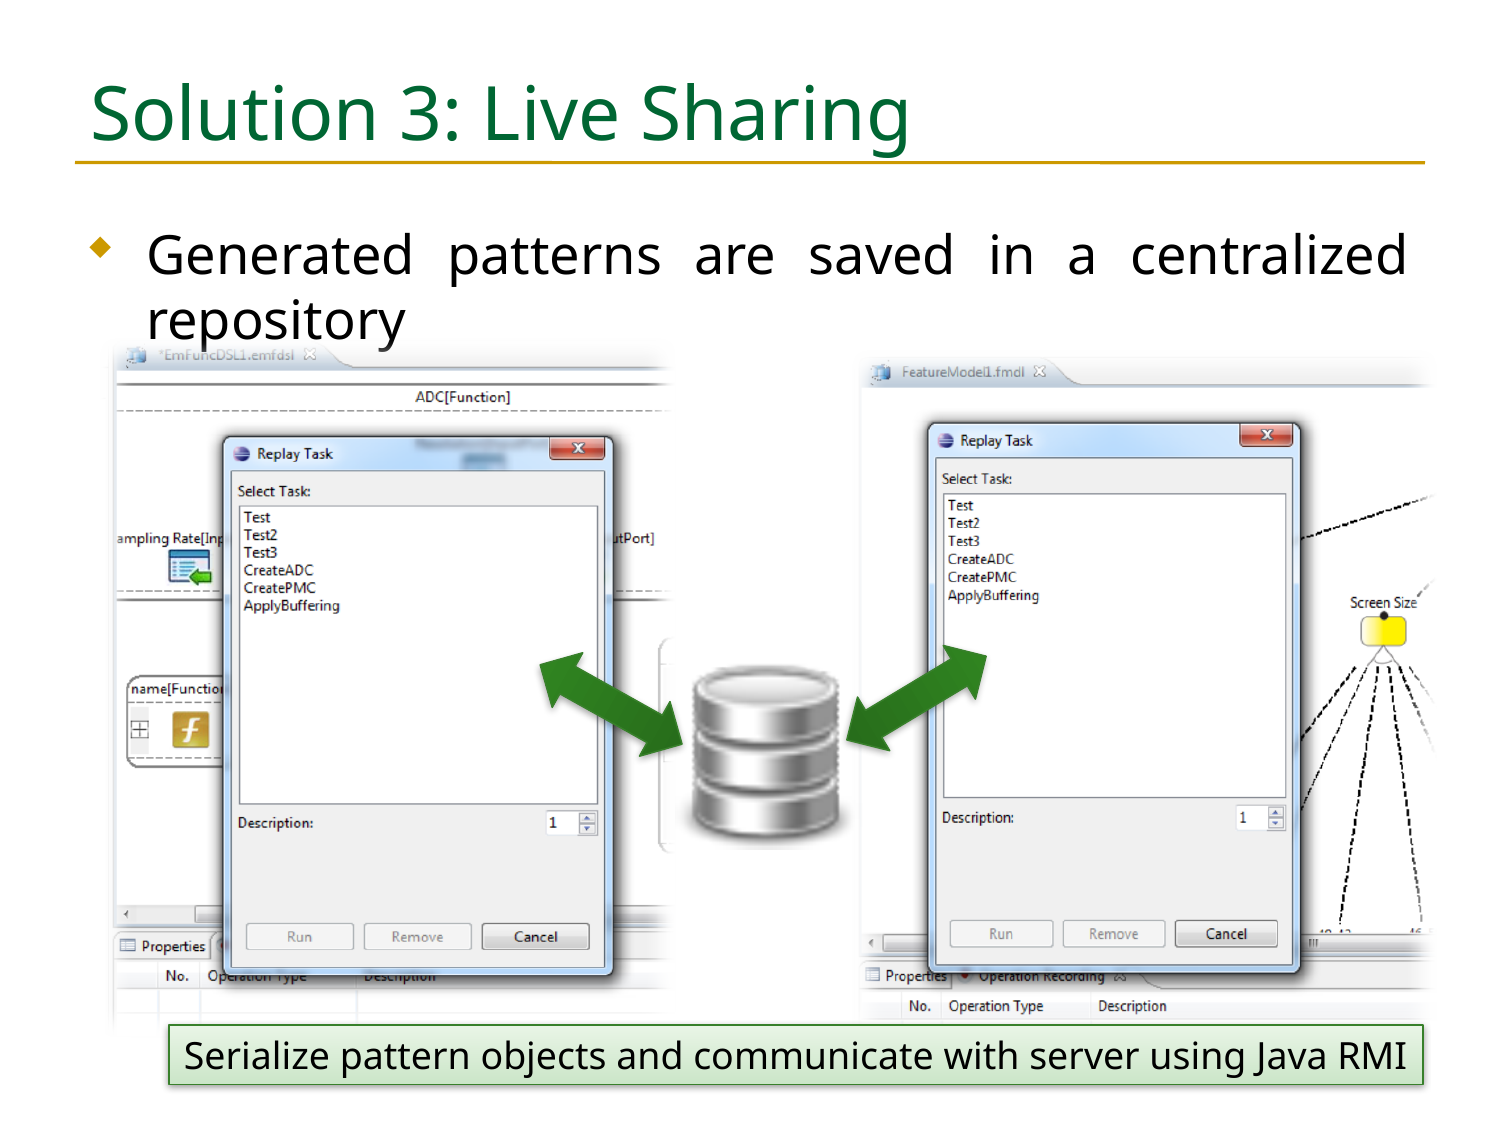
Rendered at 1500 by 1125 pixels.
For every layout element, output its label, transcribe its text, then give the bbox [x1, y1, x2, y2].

title Solution 3: Live Sharing [74, 32, 1426, 163]
text_box Serialize pattern objects and communicate with server using Java RMI [168, 1024, 1424, 1085]
list Generated patterns are saved in a centralized repository [74, 212, 1426, 1006]
picture [99, 337, 1438, 1038]
